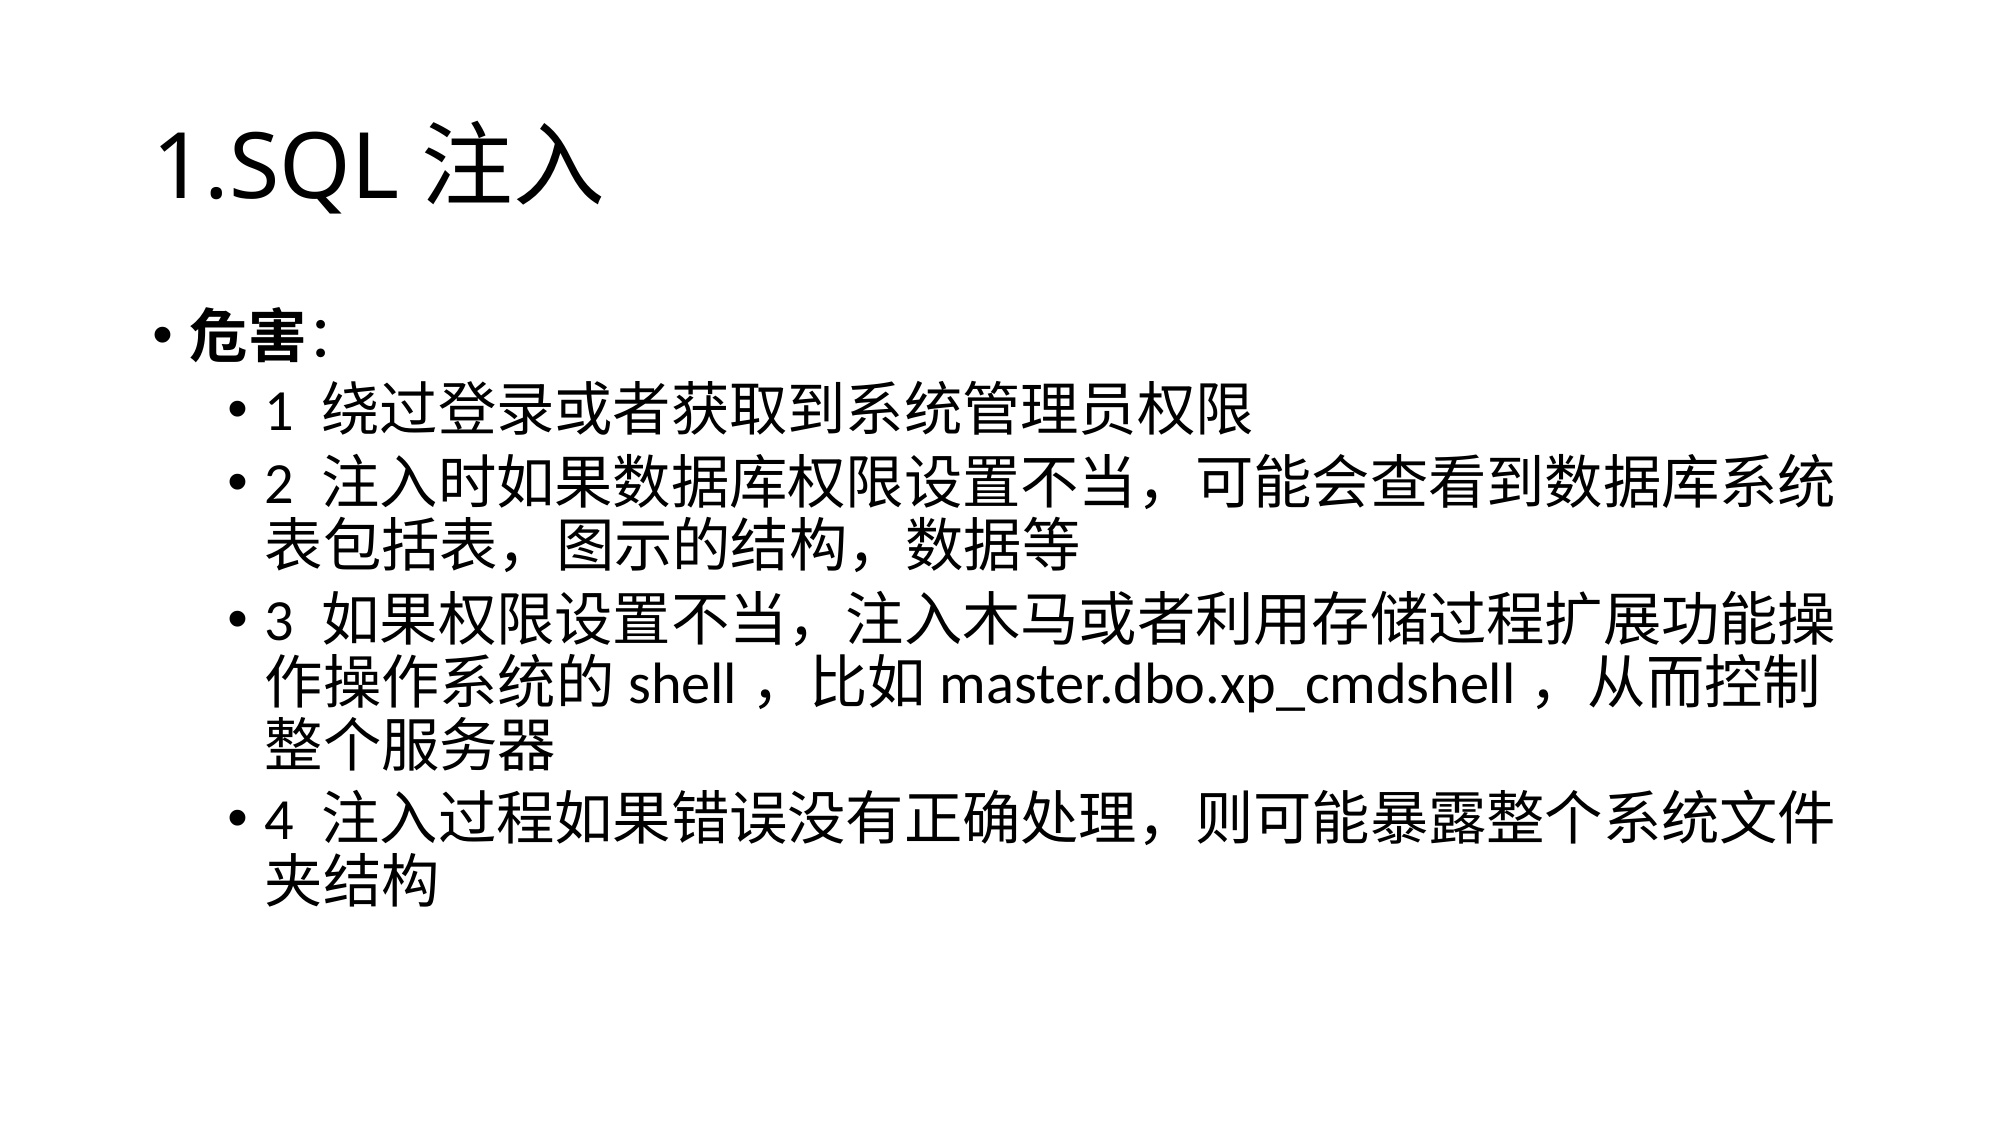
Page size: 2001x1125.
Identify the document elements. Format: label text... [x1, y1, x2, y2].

list 危害： 1 绕过登录或者获取到系统管理员权限 2 注入时如果数据库权限设置不当，可能会查看到数据库系统表包括表，图示的结构，数据等 3 如果权限设置不当，注入木马或者利用存储过程扩展功能操作操作系统的shell，比如master.dbo.xp_cmdshell，从而控制整个服务器 4 注入过程如果错误没有正确处理，则可能暴露整个系统文件夹结构 [137, 299, 1863, 1014]
title 1.SQL注入 [137, 59, 1863, 278]
